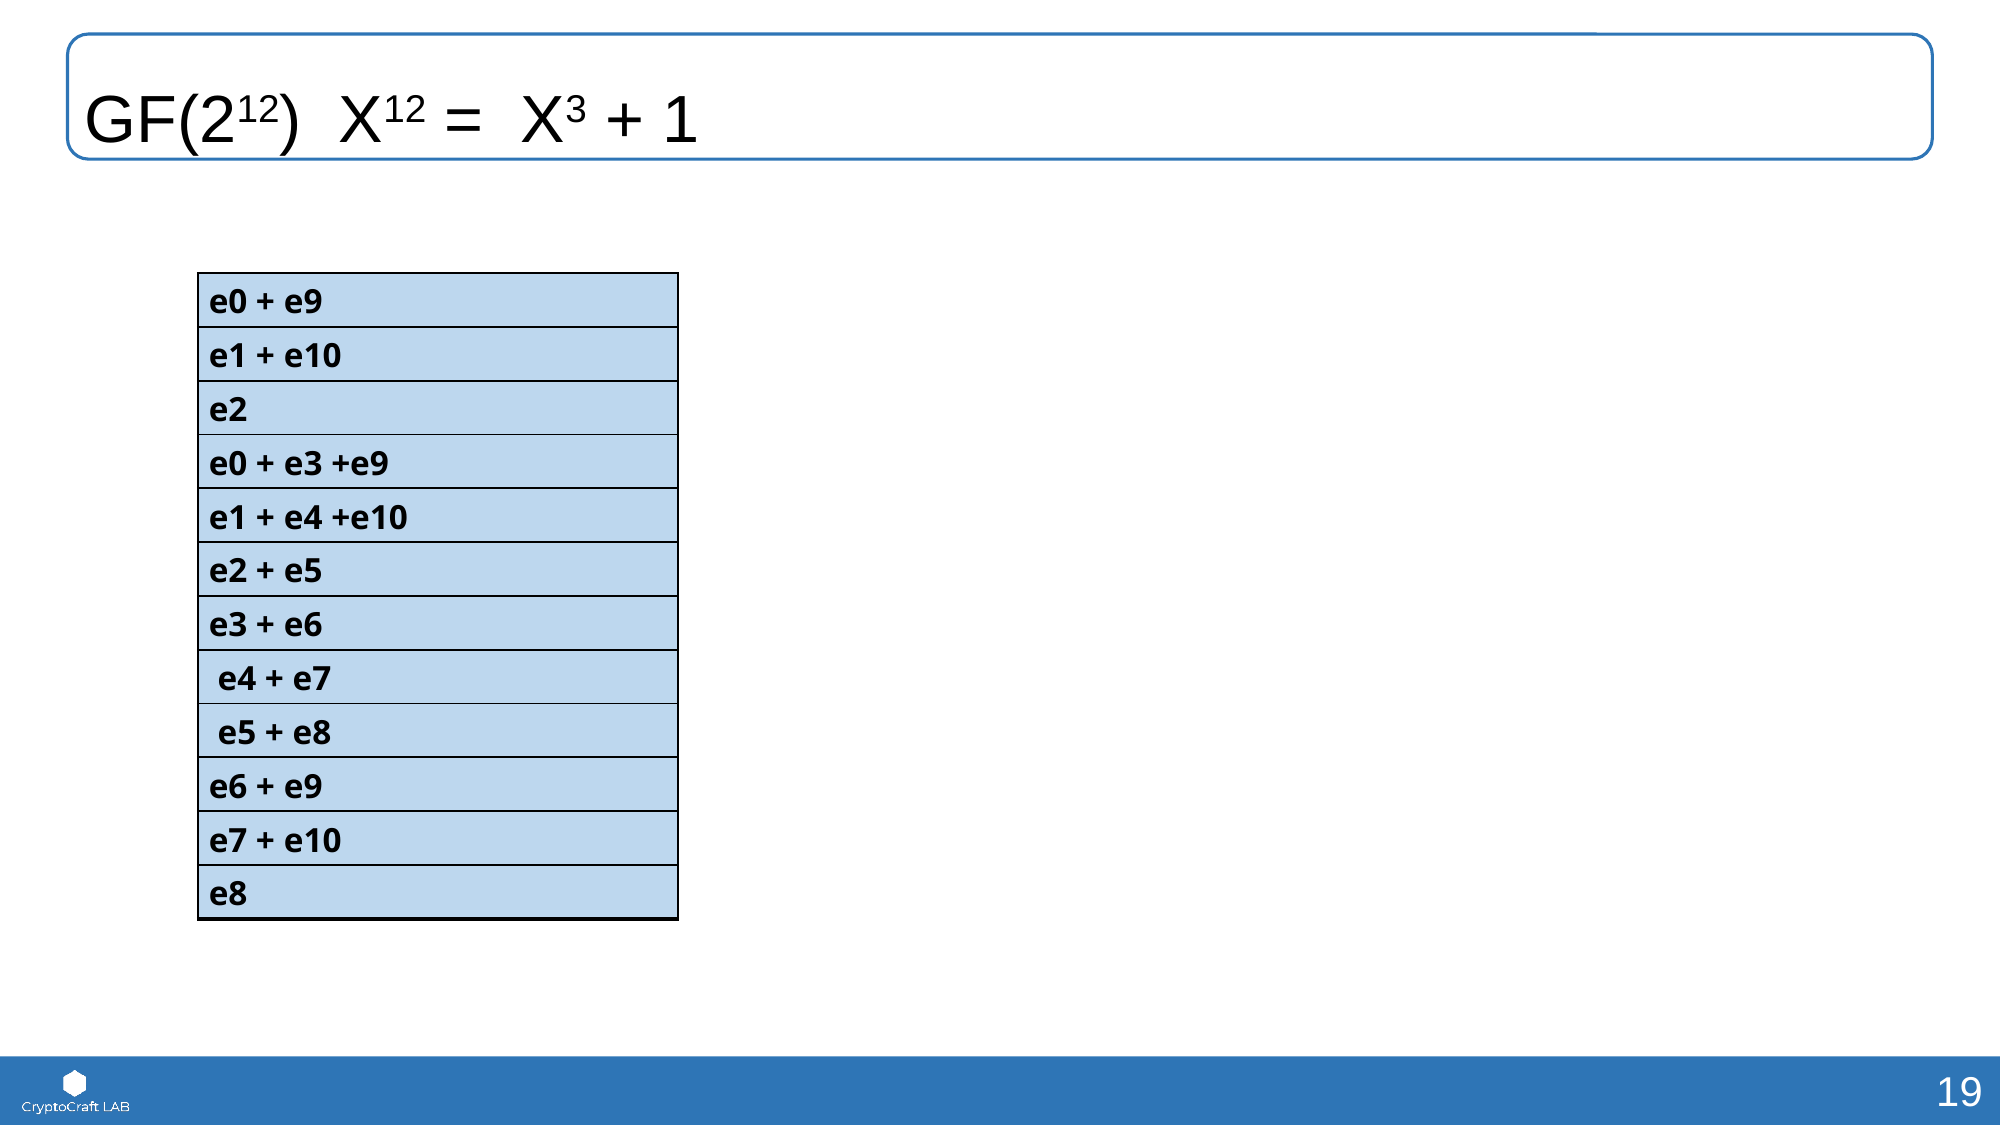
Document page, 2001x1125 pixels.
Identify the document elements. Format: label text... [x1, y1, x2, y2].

table_cell e3 + e6 [199, 597, 677, 649]
table_cell e1 + e10 [199, 328, 677, 380]
table_cell e6 + e9 [199, 758, 677, 810]
table_cell e8 [199, 866, 677, 917]
table_cell e4 + e7 [199, 651, 677, 703]
table_cell e1 + e4 +e10 [199, 489, 677, 541]
text_box GF(212) X12 = X3 + 1 [69, 33, 1935, 159]
table_header e0 + e9 [199, 274, 677, 326]
table_cell e2 [199, 382, 677, 434]
table_cell e2 + e5 [199, 543, 677, 595]
table_cell e5 + e8 [199, 704, 677, 756]
table_cell e7 + e10 [199, 812, 677, 864]
table_cell e0 + e3 +e9 [199, 435, 677, 487]
picture [13, 1061, 138, 1123]
